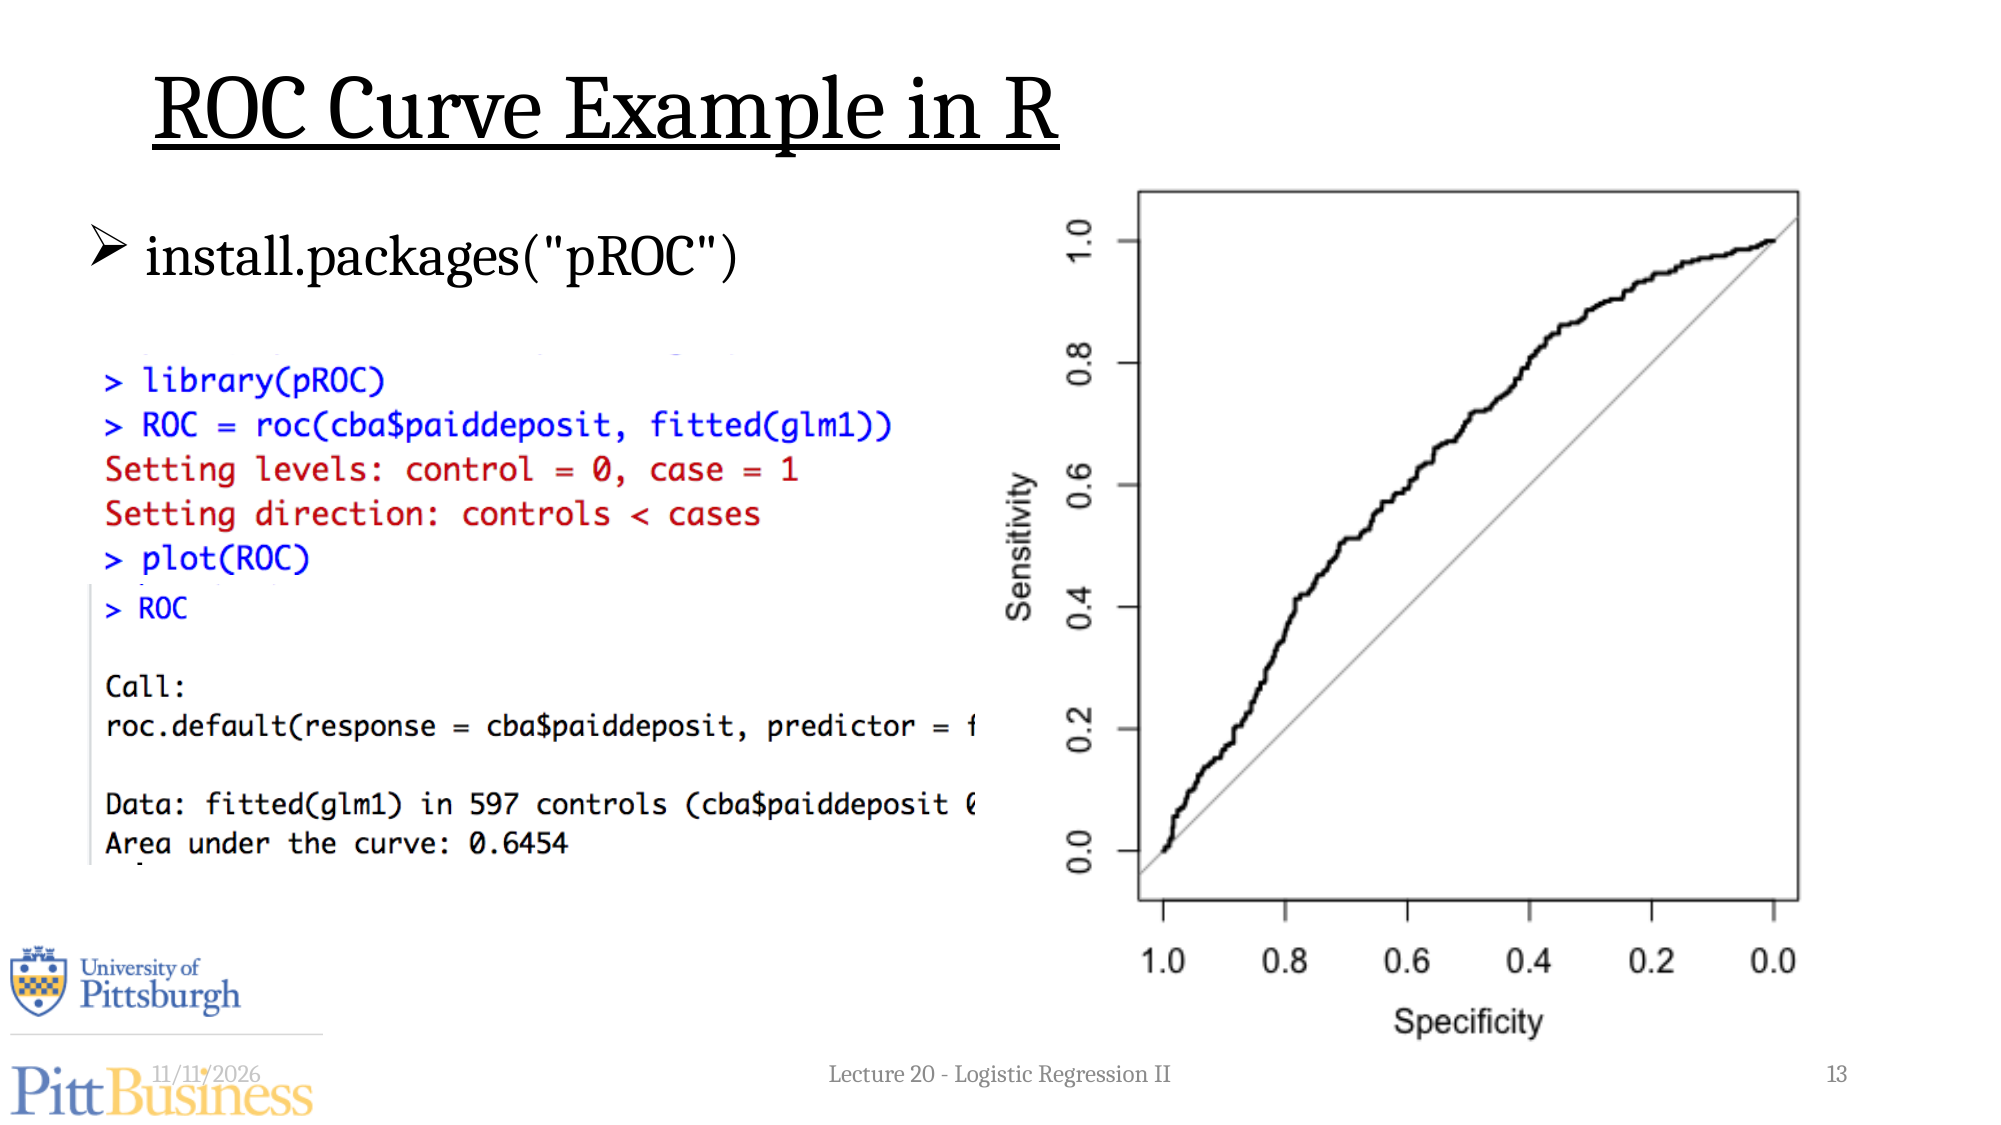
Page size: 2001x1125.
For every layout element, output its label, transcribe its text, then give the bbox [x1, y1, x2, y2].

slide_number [137, 1042, 588, 1103]
footer Lecture 20 - Logistic Regression II [662, 1042, 1338, 1103]
slide_number 13 [1412, 1065, 1863, 1103]
table_header Predicted [0, 935, 323, 1125]
title ROC Curve Example in R [137, 0, 1863, 217]
picture [87, 108, 1883, 1065]
list install.packages("pROC") [70, 217, 975, 932]
